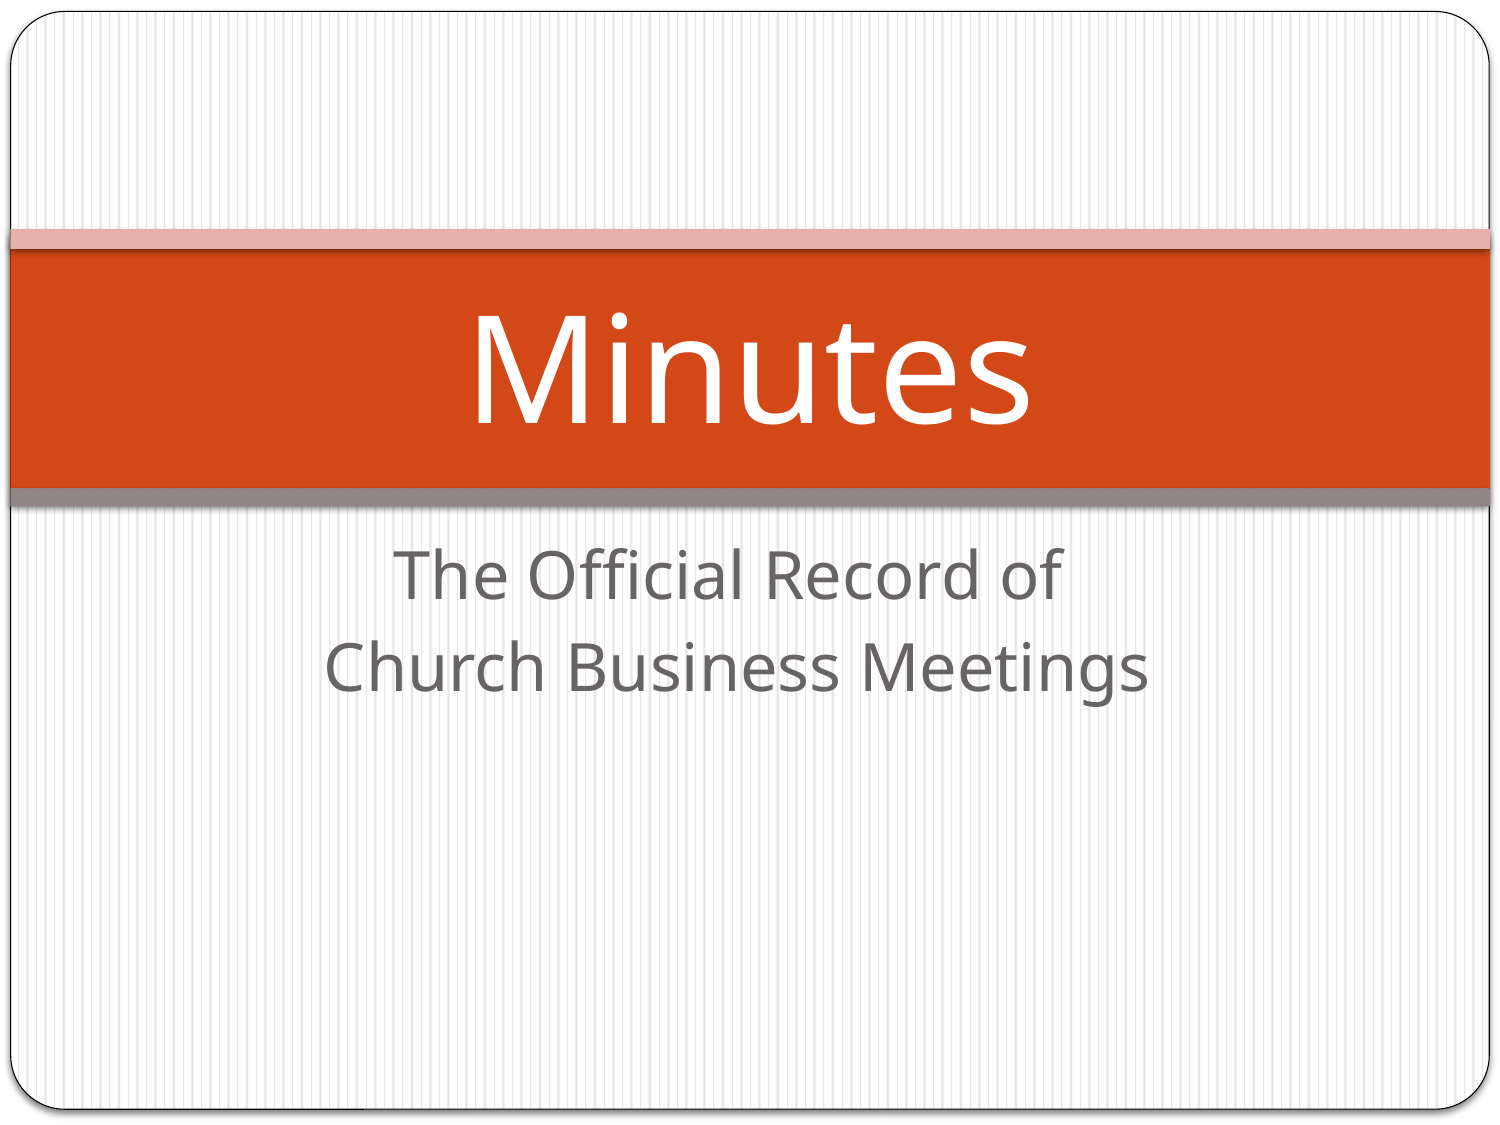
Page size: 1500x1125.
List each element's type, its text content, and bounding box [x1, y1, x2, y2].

subtitle The Official Record of Church Business Meetings [212, 525, 1263, 788]
title Minutes [75, 247, 1425, 489]
